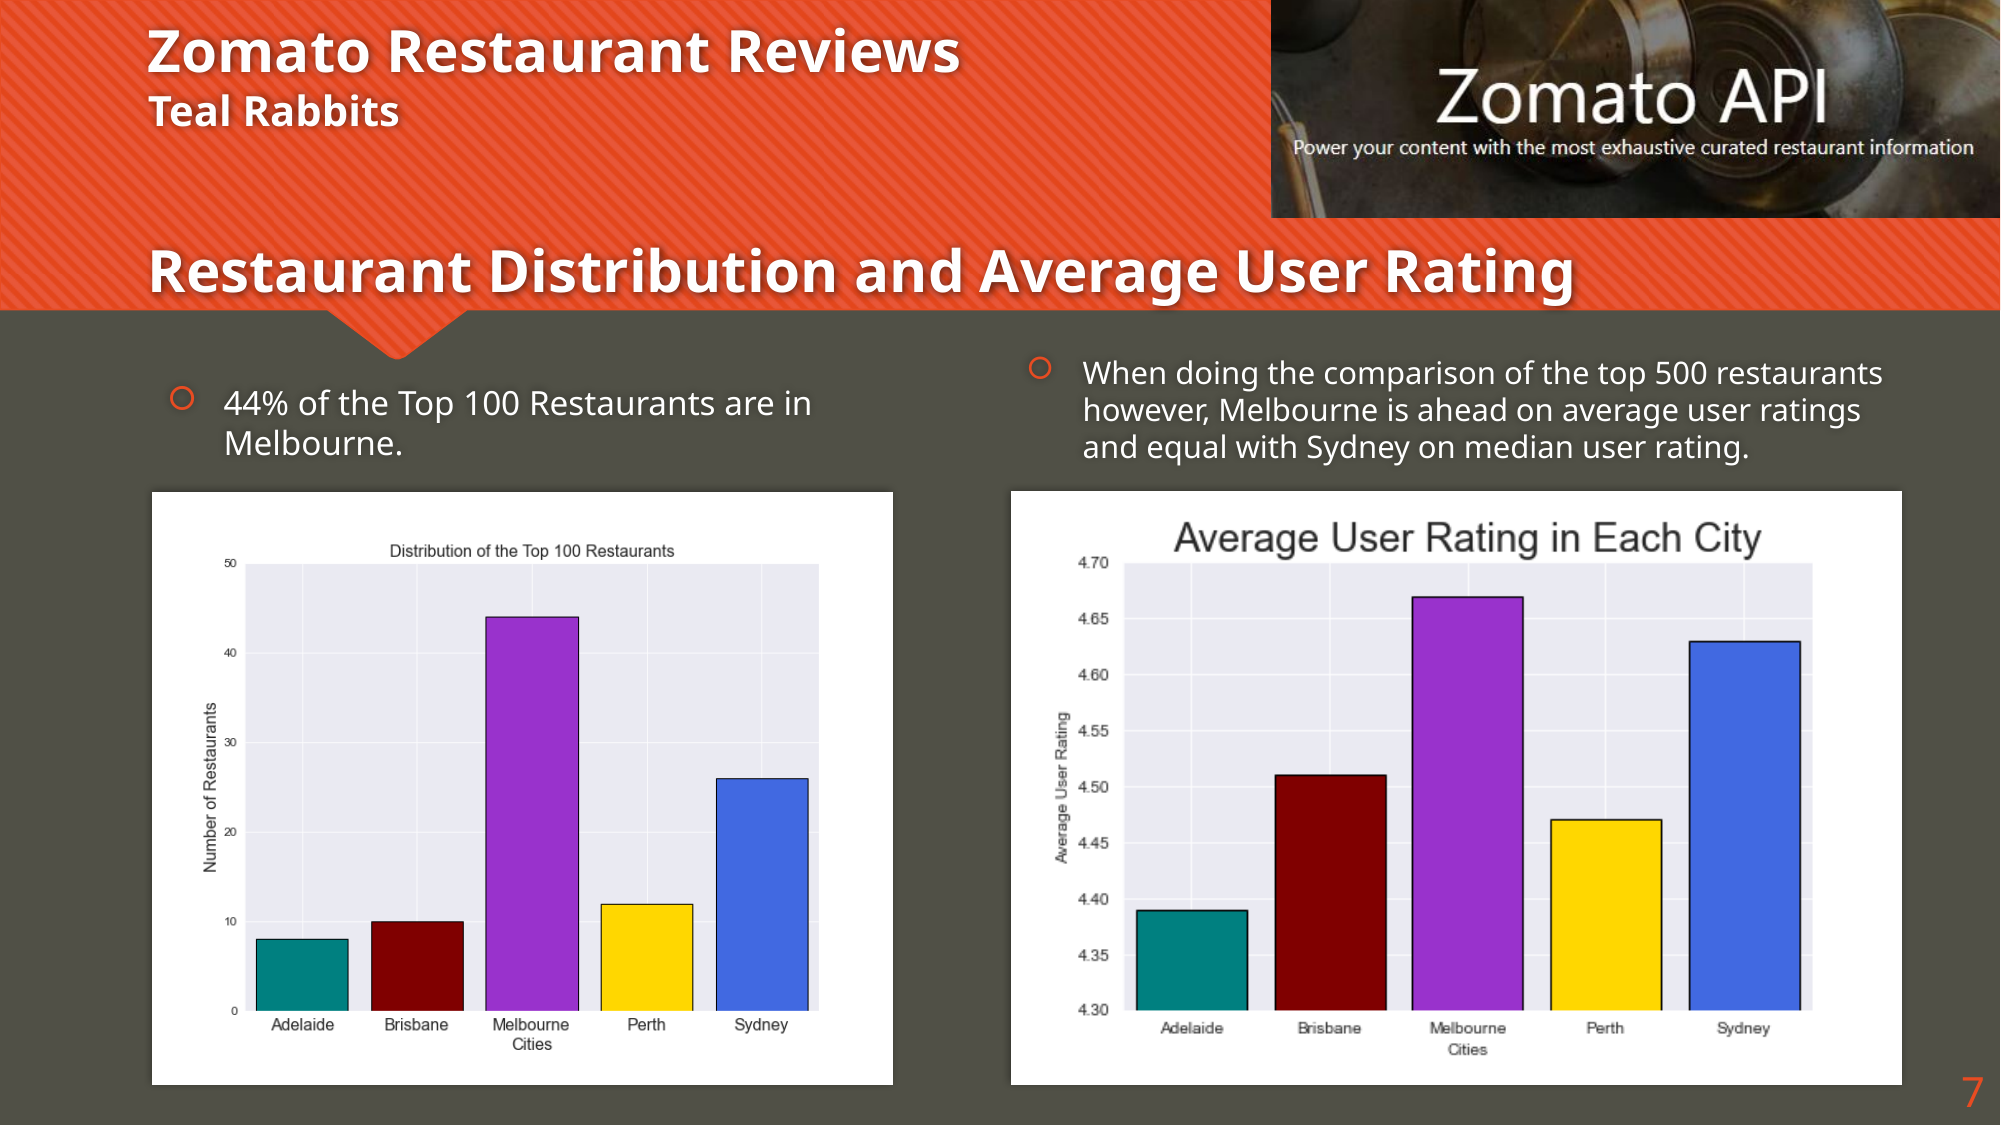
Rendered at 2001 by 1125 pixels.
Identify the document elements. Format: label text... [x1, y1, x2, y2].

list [152, 491, 893, 1085]
title Zomato Restaurant Reviews Teal Rabbits Restaurant Distribution and Average User Rating [132, 0, 2000, 313]
text_box When doing the comparison of the top 500 restaurants however, Melbourne is ahead on average user ratings and equal with Sydney on median user rating. [1011, 327, 1902, 491]
list 44% of the Top 100 Restaurants are in Melbourne. [152, 353, 893, 487]
slide_number 7 [1825, 1044, 2000, 1125]
picture [1010, 491, 1902, 1086]
